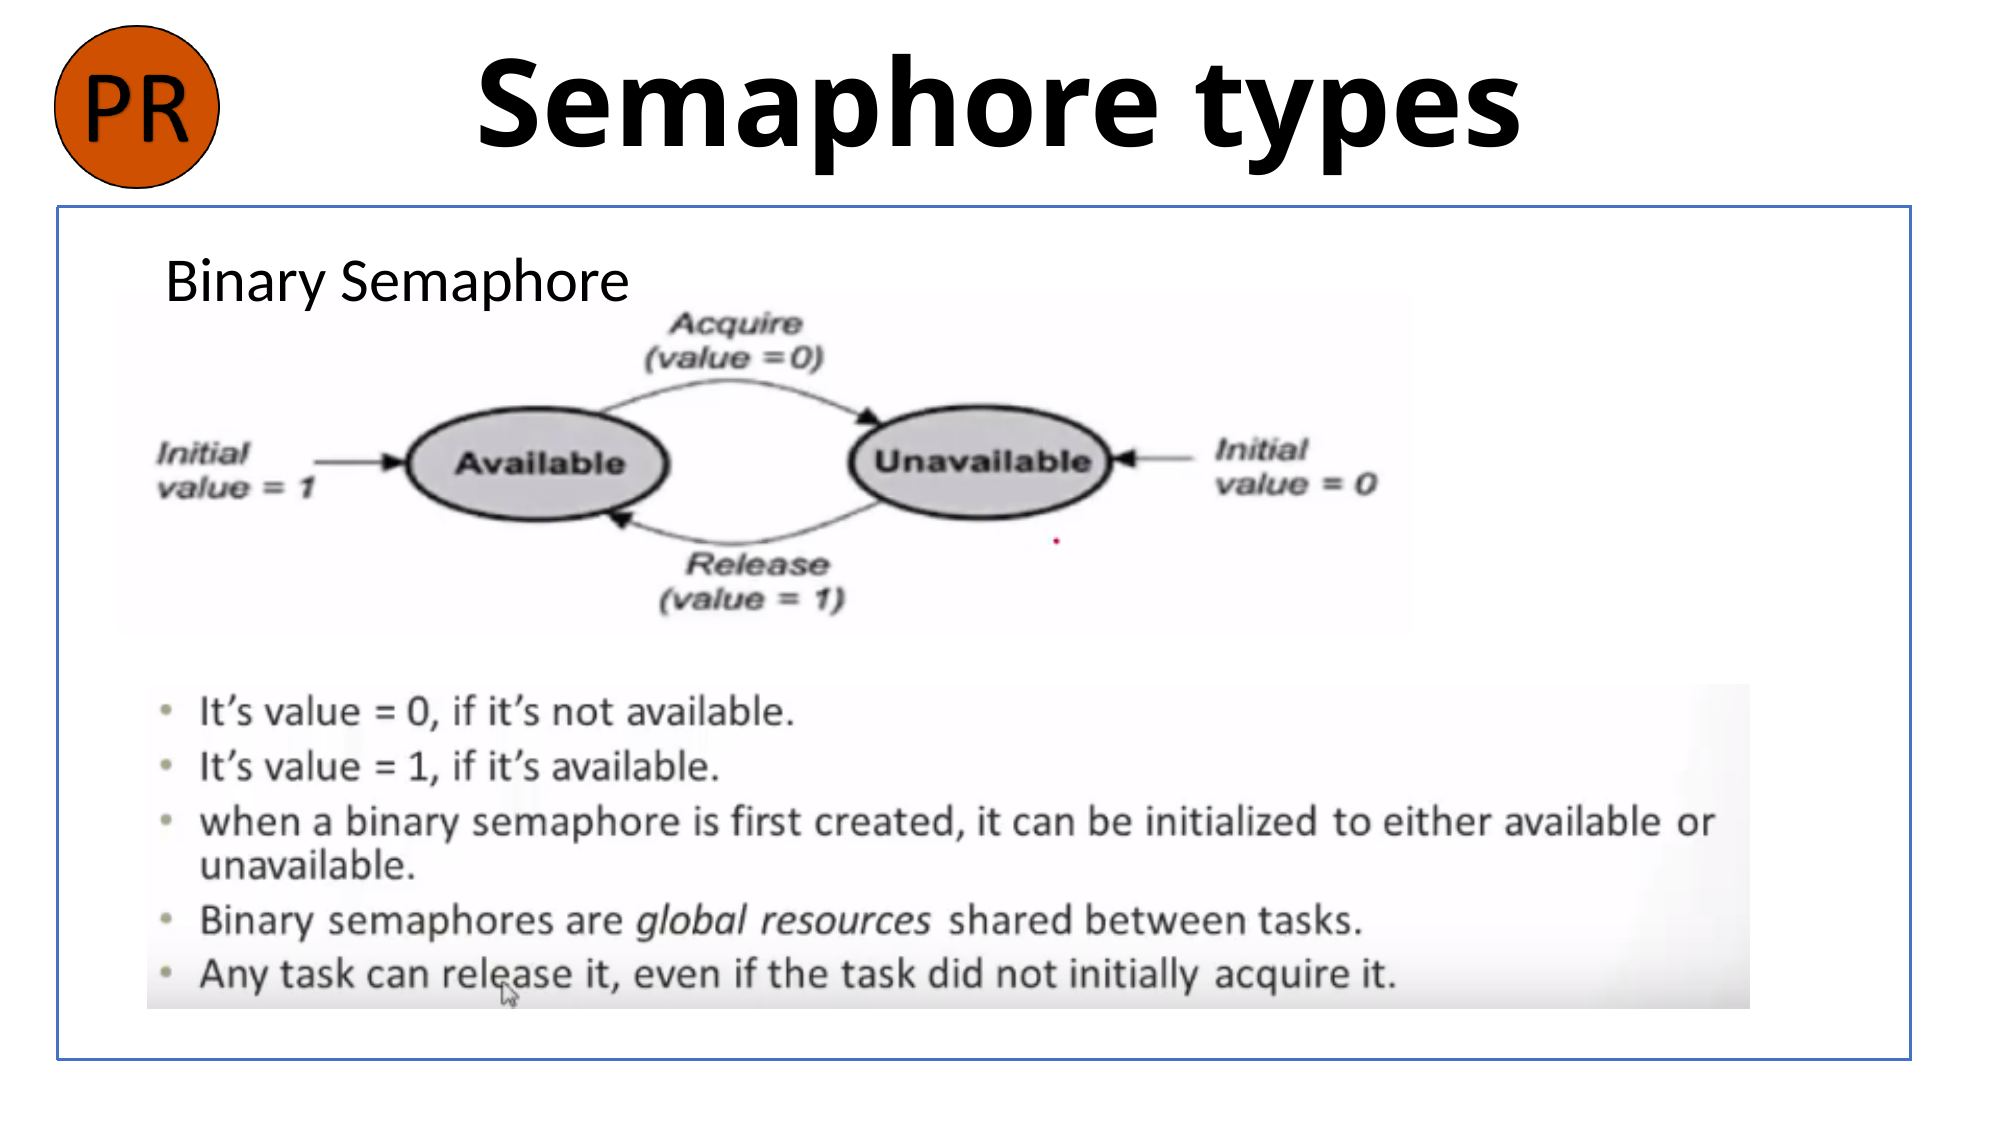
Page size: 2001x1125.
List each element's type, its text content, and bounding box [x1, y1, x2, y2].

picture [147, 684, 1751, 1010]
picture [47, 20, 224, 194]
title Semaphore types [249, 34, 1750, 181]
picture [118, 292, 1413, 634]
text_box Binary Semaphore [150, 231, 647, 292]
